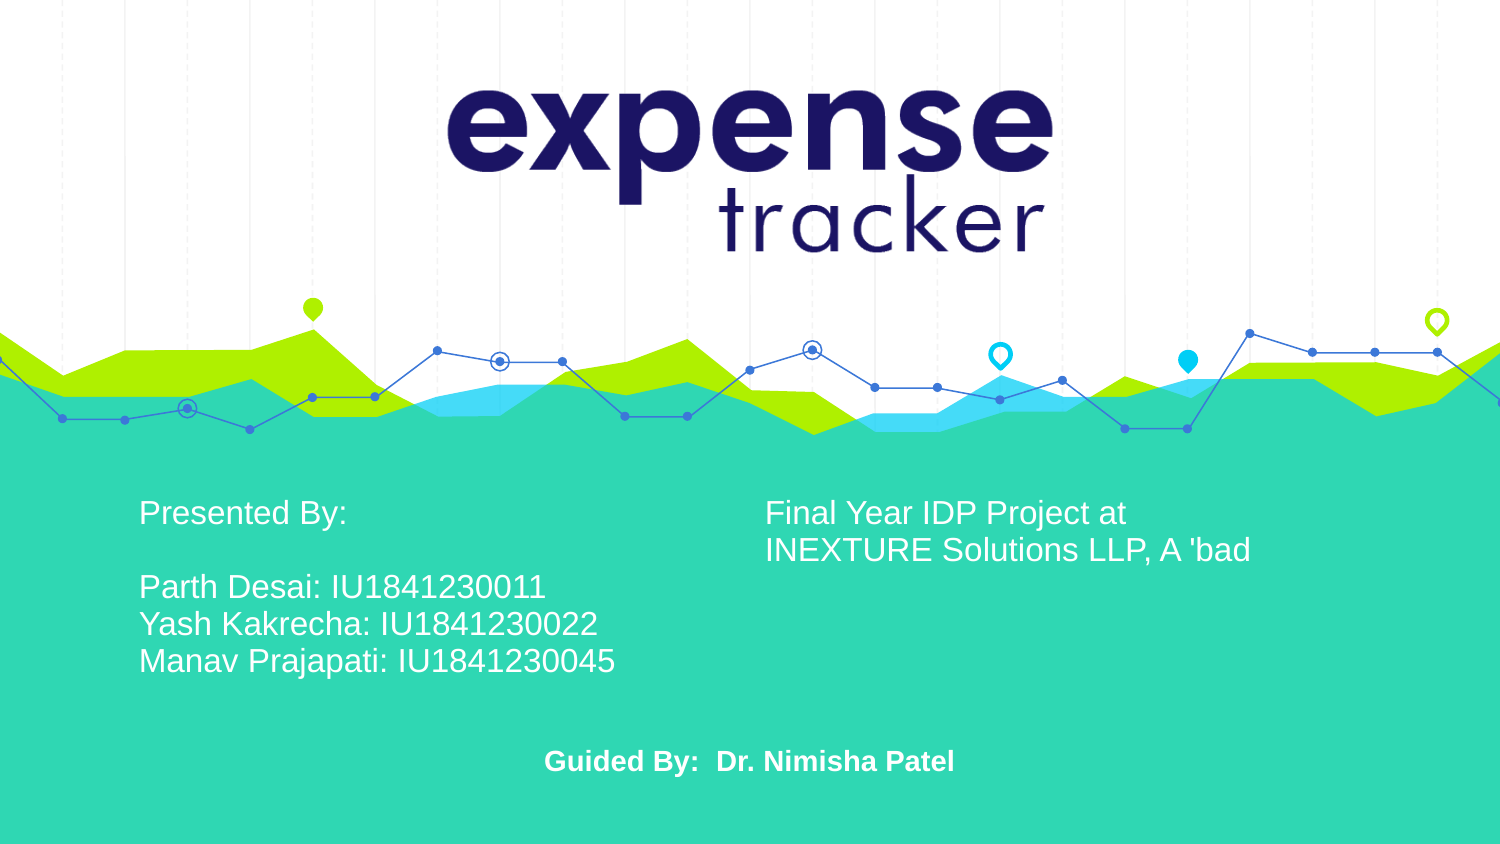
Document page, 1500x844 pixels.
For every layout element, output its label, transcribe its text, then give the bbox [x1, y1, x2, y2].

table_header Final Year IDP Project at INEXTURE Solutions LLP, A 'bad [750, 487, 1376, 741]
table_header Presented By: Parth Desai: IU1841230011 Yash Kakrecha: IU1841230022 Manav Prajapati: IU1841230045 [124, 487, 750, 741]
text_box [225, 421, 1275, 487]
picture [441, 33, 1058, 276]
text_box Guided By: Dr. Nimisha Patel [84, 734, 1415, 785]
